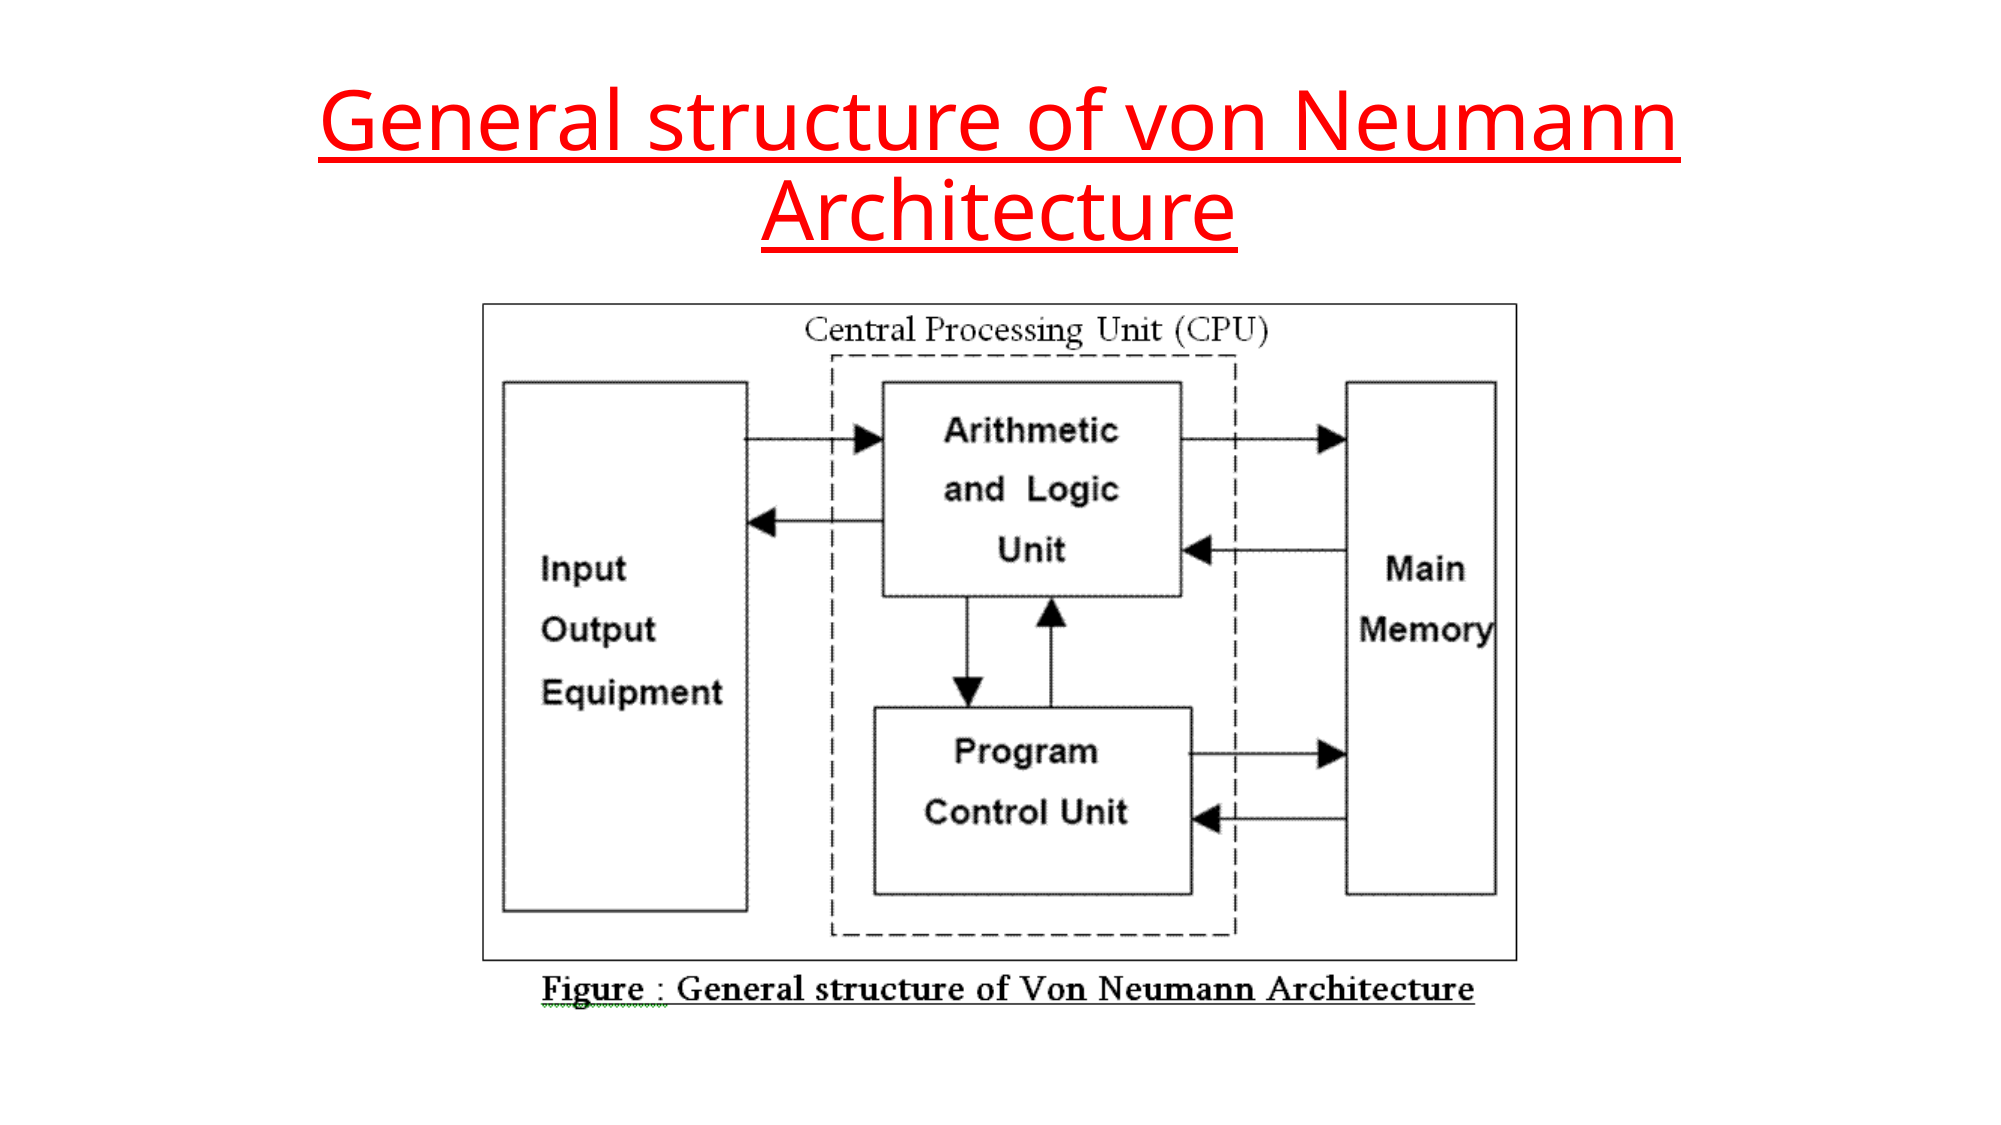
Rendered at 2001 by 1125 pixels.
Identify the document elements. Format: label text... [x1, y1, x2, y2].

title General structure of von Neumann Architecture [137, 59, 1863, 278]
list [478, 299, 1522, 1014]
